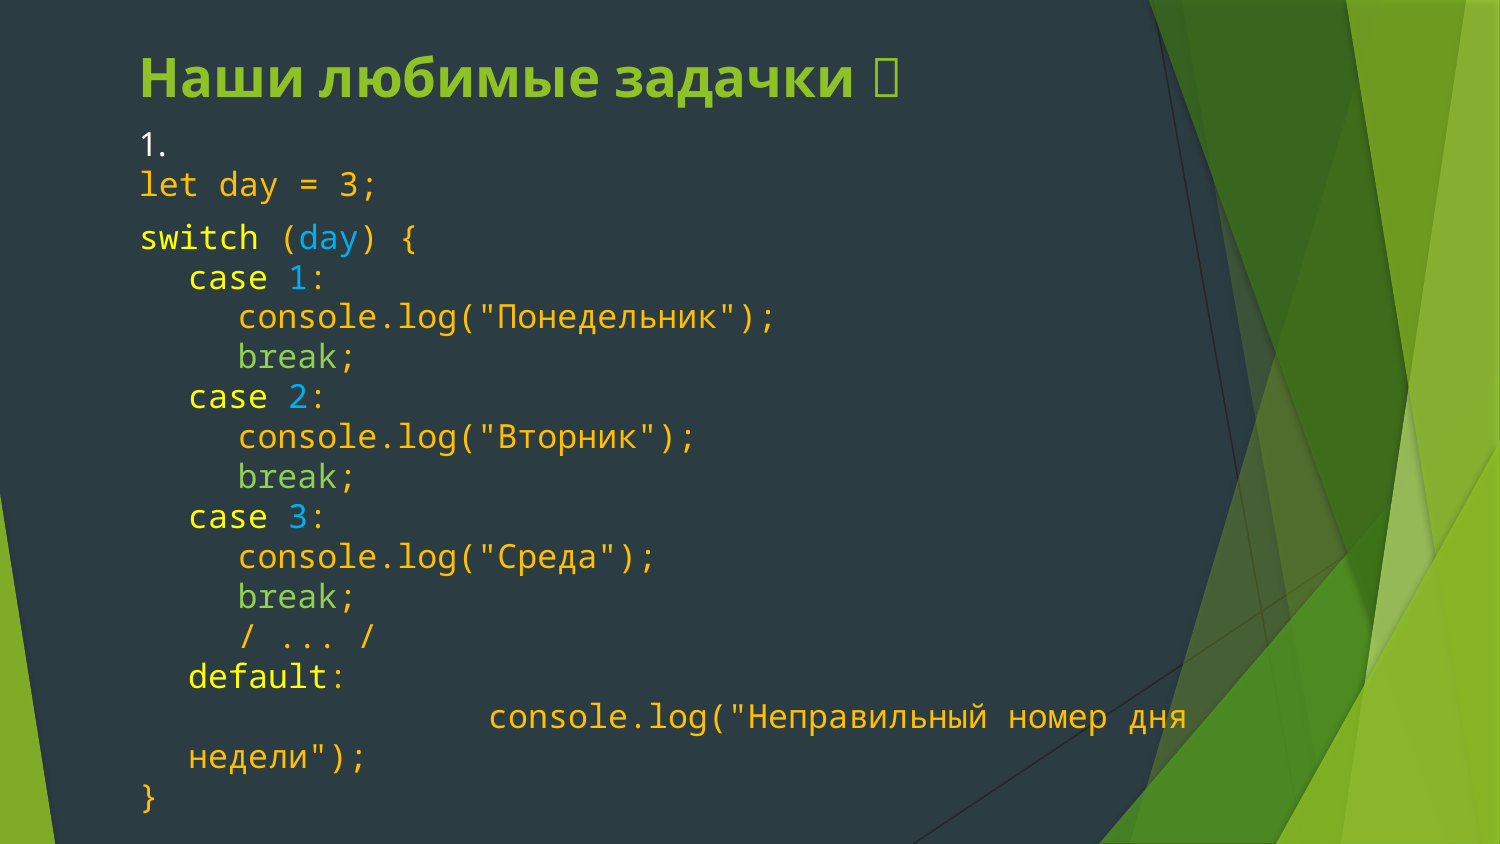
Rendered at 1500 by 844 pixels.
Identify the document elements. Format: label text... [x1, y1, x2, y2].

list 1. let day = 3; switch (day) { case 1: console.log("Понедельник"); break; case 2: console.log("Вторник"); break; case 3: console.log("Среда"); break; / ... / default: console.log("Неправильный номер дня недели"); } [123, 116, 1388, 777]
title Наши любимые задачки  [123, 35, 1388, 116]
